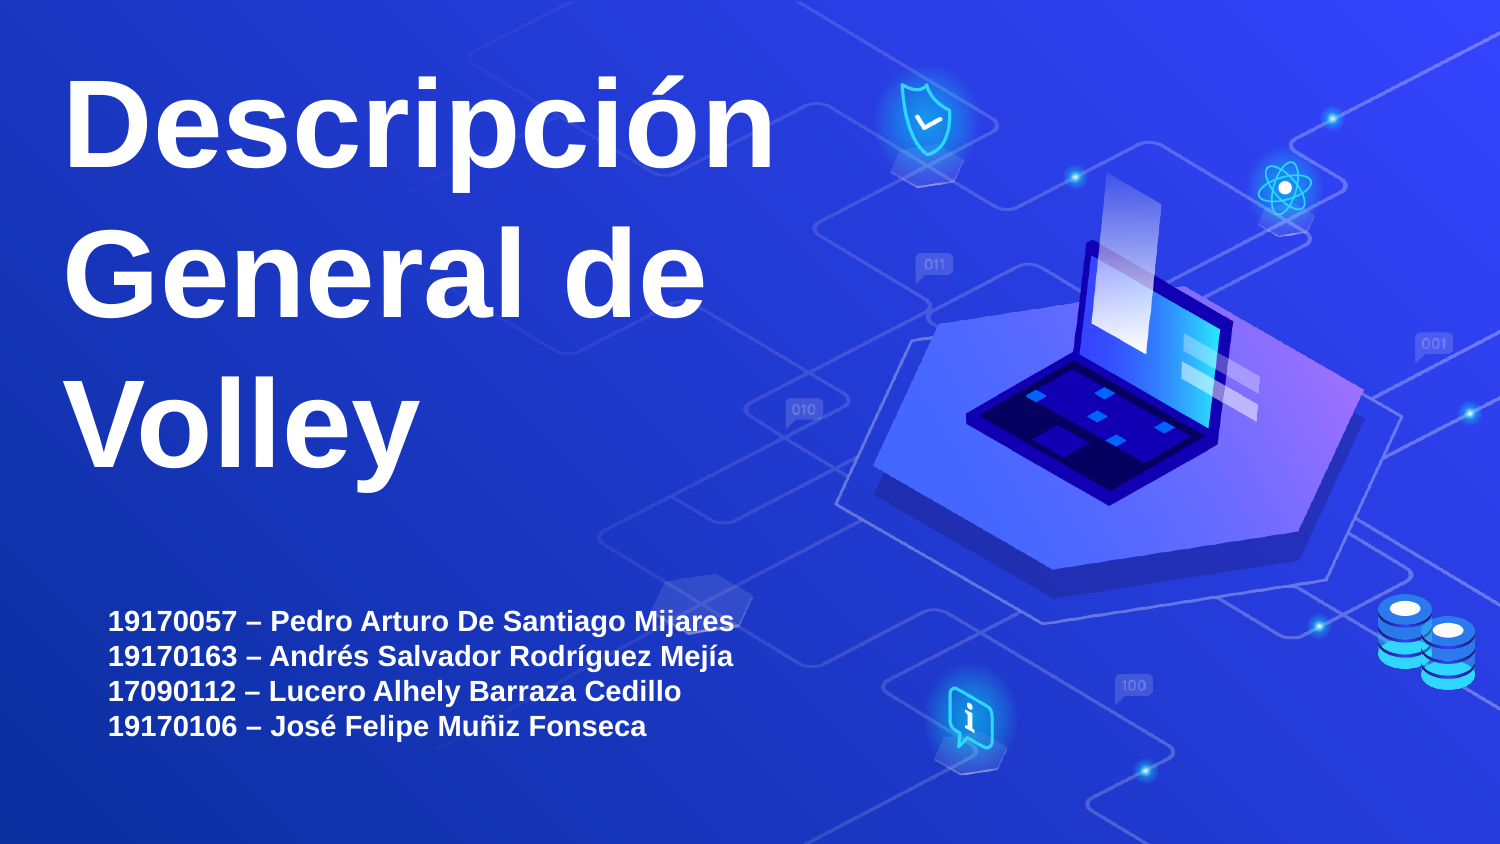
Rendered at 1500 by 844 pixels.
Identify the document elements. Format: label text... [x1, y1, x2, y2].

picture [0, 0, 1500, 844]
text_box 19170057 – Pedro Arturo De Santiago Mijares 19170163 – Andrés Salvador Rodríguez Mejía 17090112 – Lucero Alhely Barraza Cedillo 19170106 – José Felipe Muñiz Fonseca [93, 594, 751, 750]
title Descripción General de Volley [62, 172, 808, 363]
